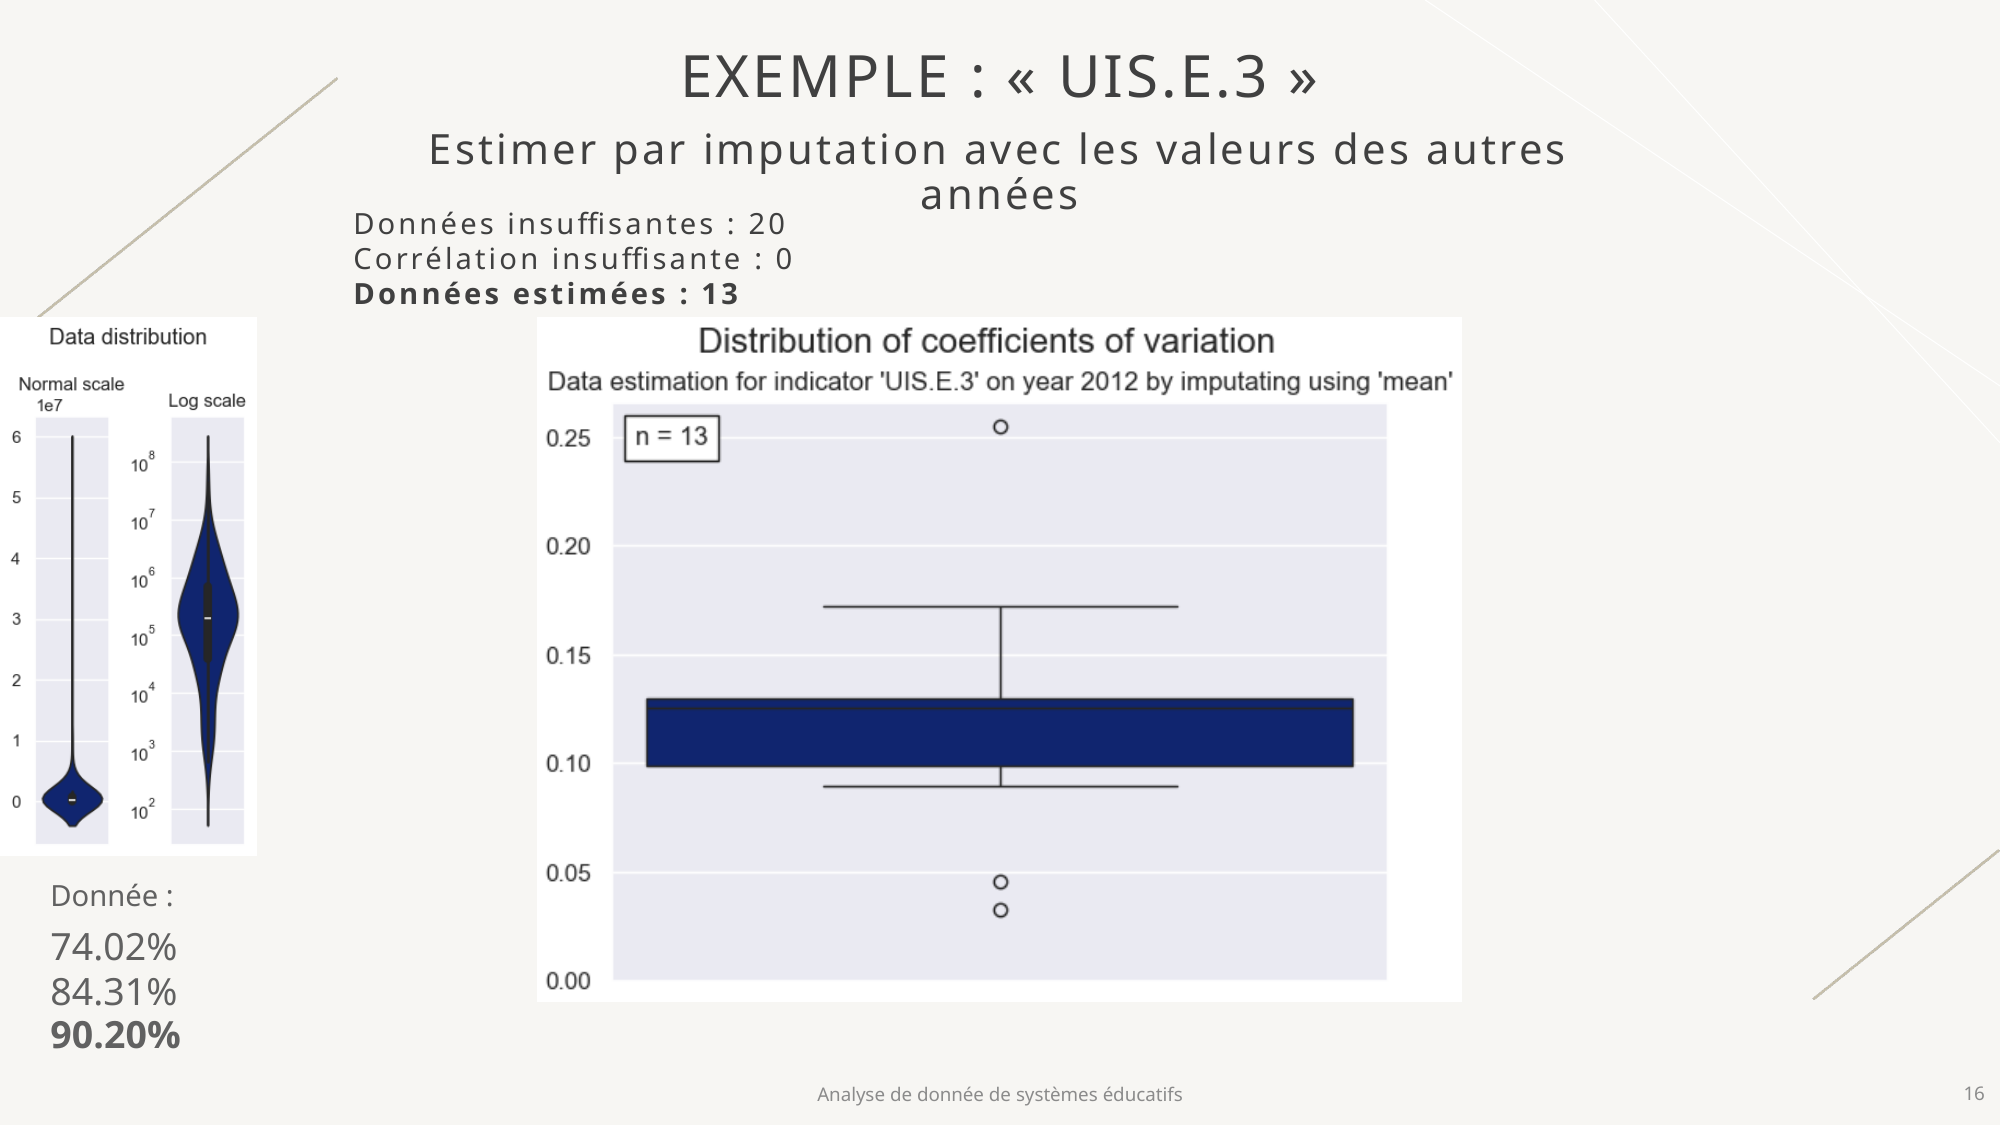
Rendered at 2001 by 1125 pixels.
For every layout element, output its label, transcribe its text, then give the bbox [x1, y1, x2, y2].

text_box 74.02% [35, 915, 215, 960]
picture [537, 317, 1462, 1002]
text_box Exemple : « UIS.E.3 » [458, 30, 1542, 127]
text_box 84.31% [35, 960, 215, 1003]
text_box Données insuffisantes : 20 Corrélation insuffisante : 0 Données estimées : 13 [338, 198, 1684, 318]
text_box 90.20% [35, 1003, 215, 1064]
list Estimer par imputation avec les valeurs des autres années [333, 121, 1666, 229]
picture [0, 77, 338, 856]
picture [1812, 849, 2000, 1000]
text_box Donnée : [35, 869, 215, 915]
footer Analyse de donnée de systèmes éducatifs [662, 1064, 1338, 1125]
slide_number 16 [1550, 1064, 2000, 1125]
